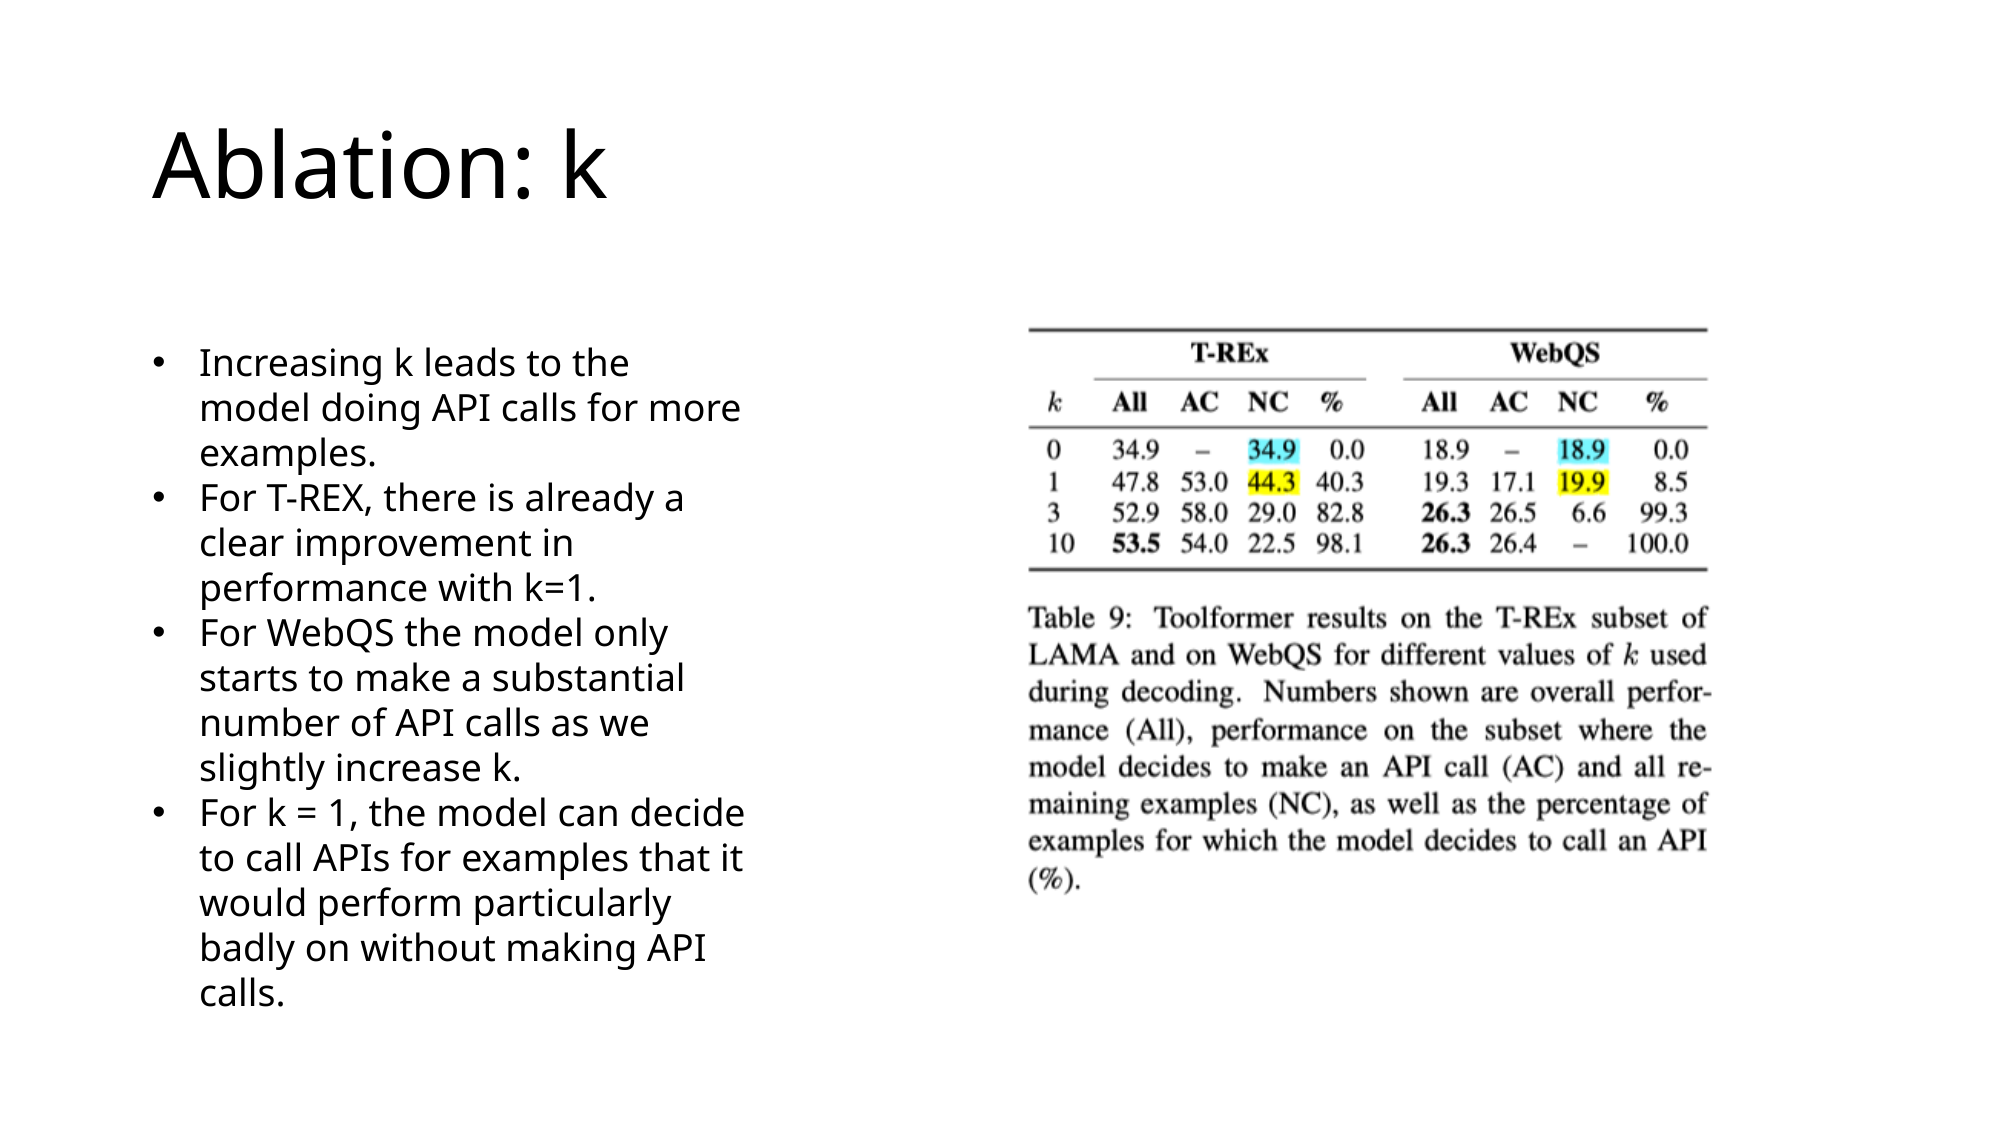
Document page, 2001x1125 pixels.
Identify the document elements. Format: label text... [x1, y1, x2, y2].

text_box Increasing k leads to the model doing API calls for more examples. For T-REX, there is already a clear improvement in performance with k=1. For WebQS the model only starts to make a substantial number of API calls as we slightly increase k. For k = 1, the model can decide to call APIs for examples that it would perform particularly badly on without making API calls. [137, 331, 763, 1022]
title Ablation: k [137, 59, 1863, 278]
picture [1015, 318, 1724, 906]
